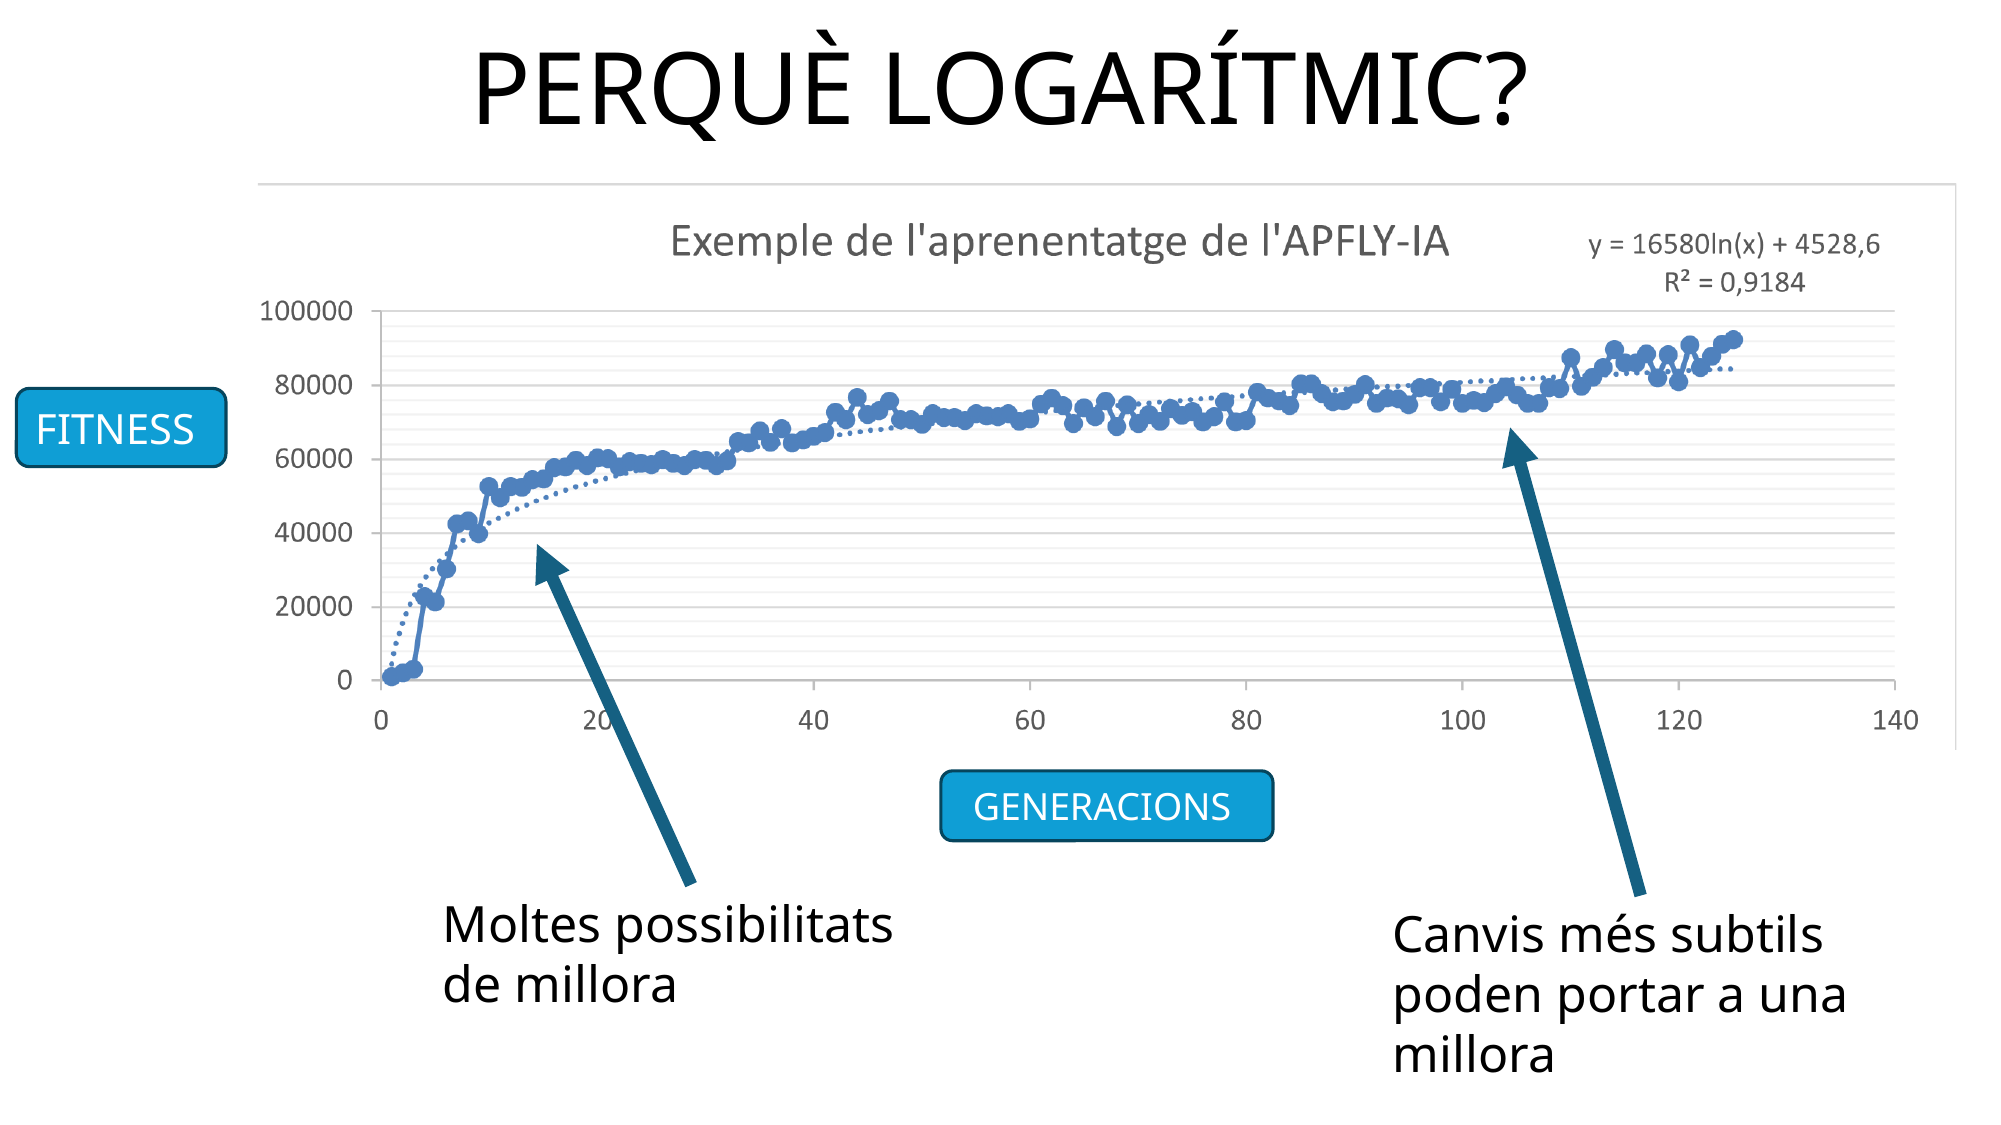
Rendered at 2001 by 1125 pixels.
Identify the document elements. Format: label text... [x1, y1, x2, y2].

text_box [1509, 427, 1642, 897]
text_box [536, 543, 692, 886]
text_box FITNESS [14, 386, 228, 469]
text_box Moltes possibilitats de millora [428, 884, 955, 1020]
text_box PERQUÈ LOGARÍTMIC? [446, 29, 1554, 154]
picture [257, 182, 1957, 751]
text_box GENERACIONS [939, 769, 1275, 843]
text_box Canvis més subtils poden portar a una millora [1377, 895, 1904, 1091]
